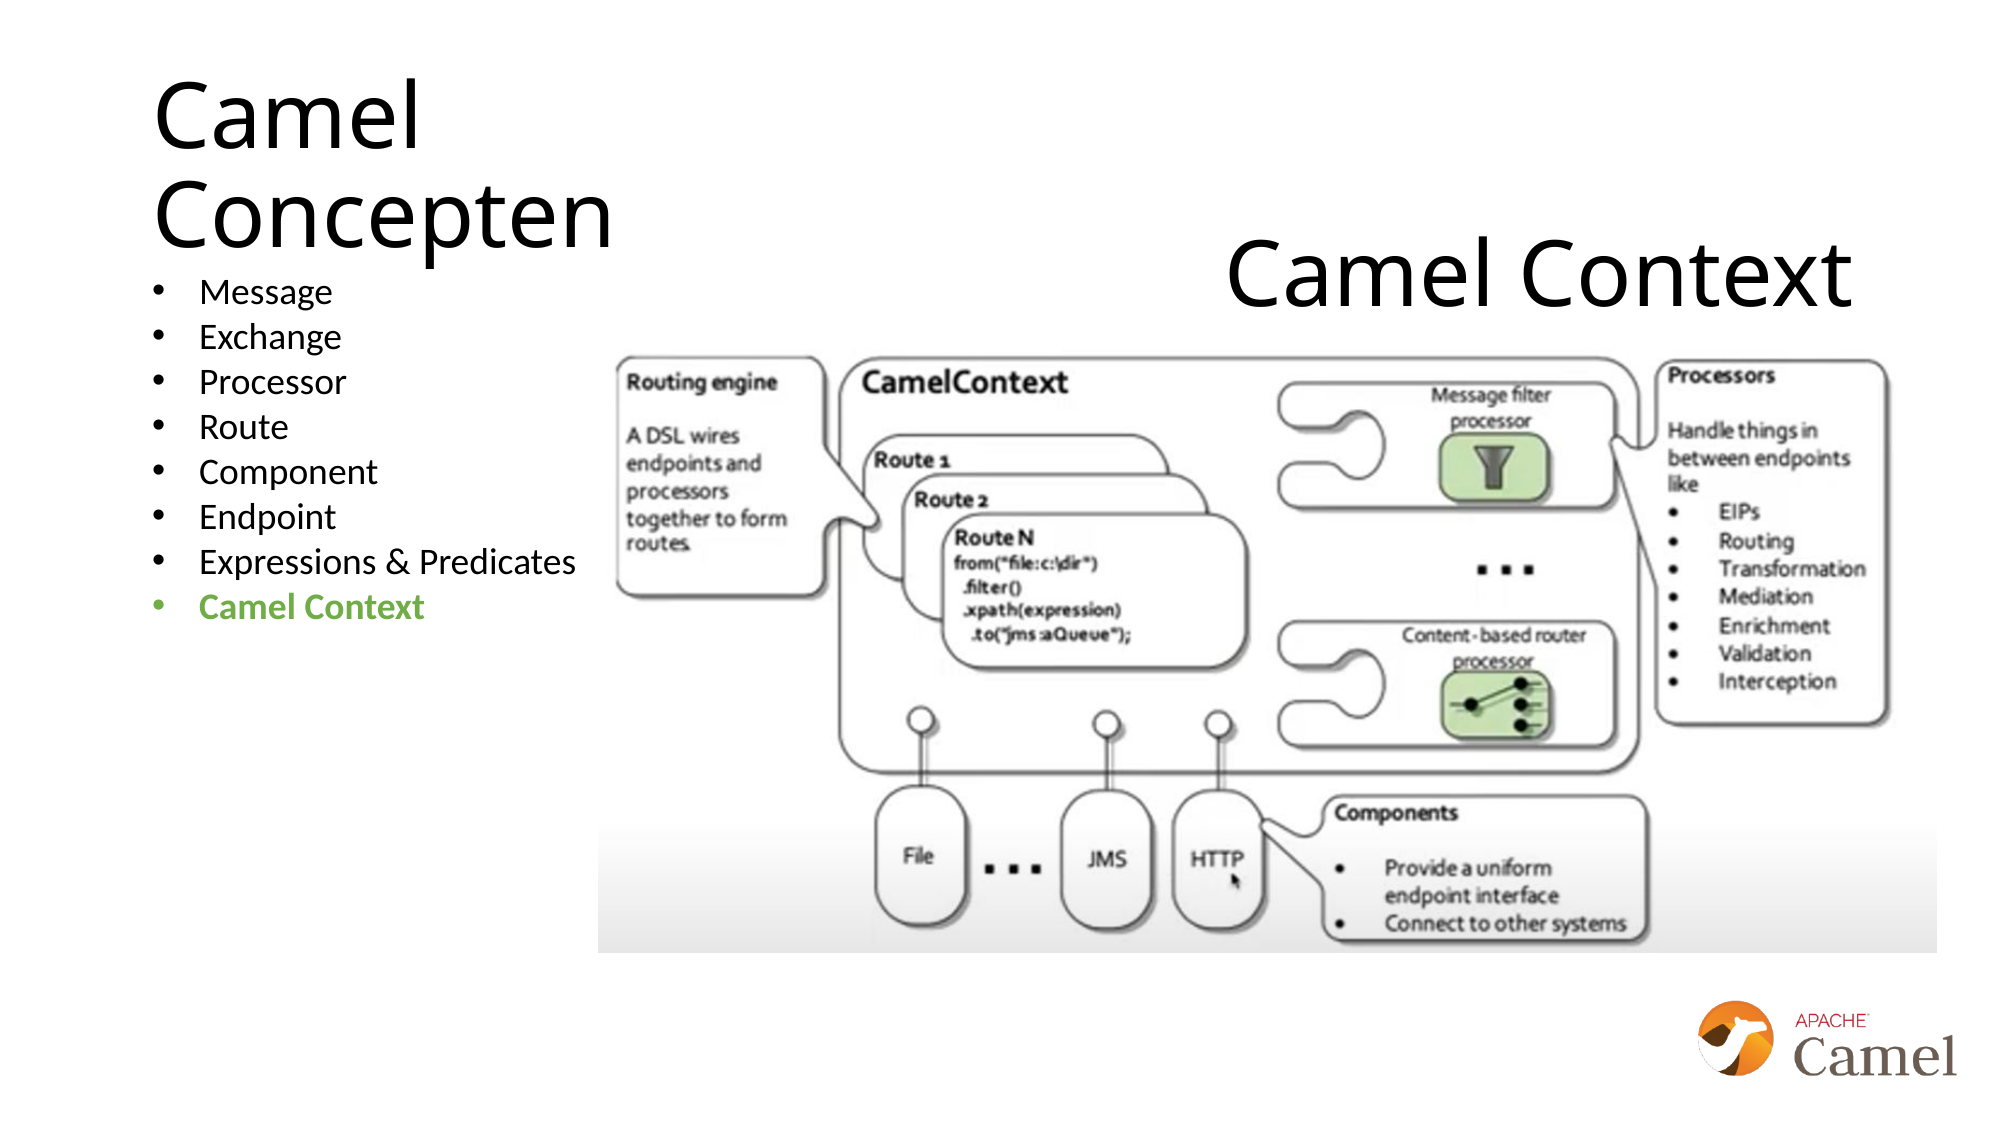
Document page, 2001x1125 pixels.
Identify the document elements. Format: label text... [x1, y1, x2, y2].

text_box Camel Context [1209, 168, 1966, 386]
title Camel Concepten [137, 59, 894, 278]
picture [598, 323, 1937, 953]
text_box Message Exchange Processor Route Component Endpoint Expressions & Predicates Camel Context [137, 259, 797, 635]
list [1672, 951, 1982, 1125]
